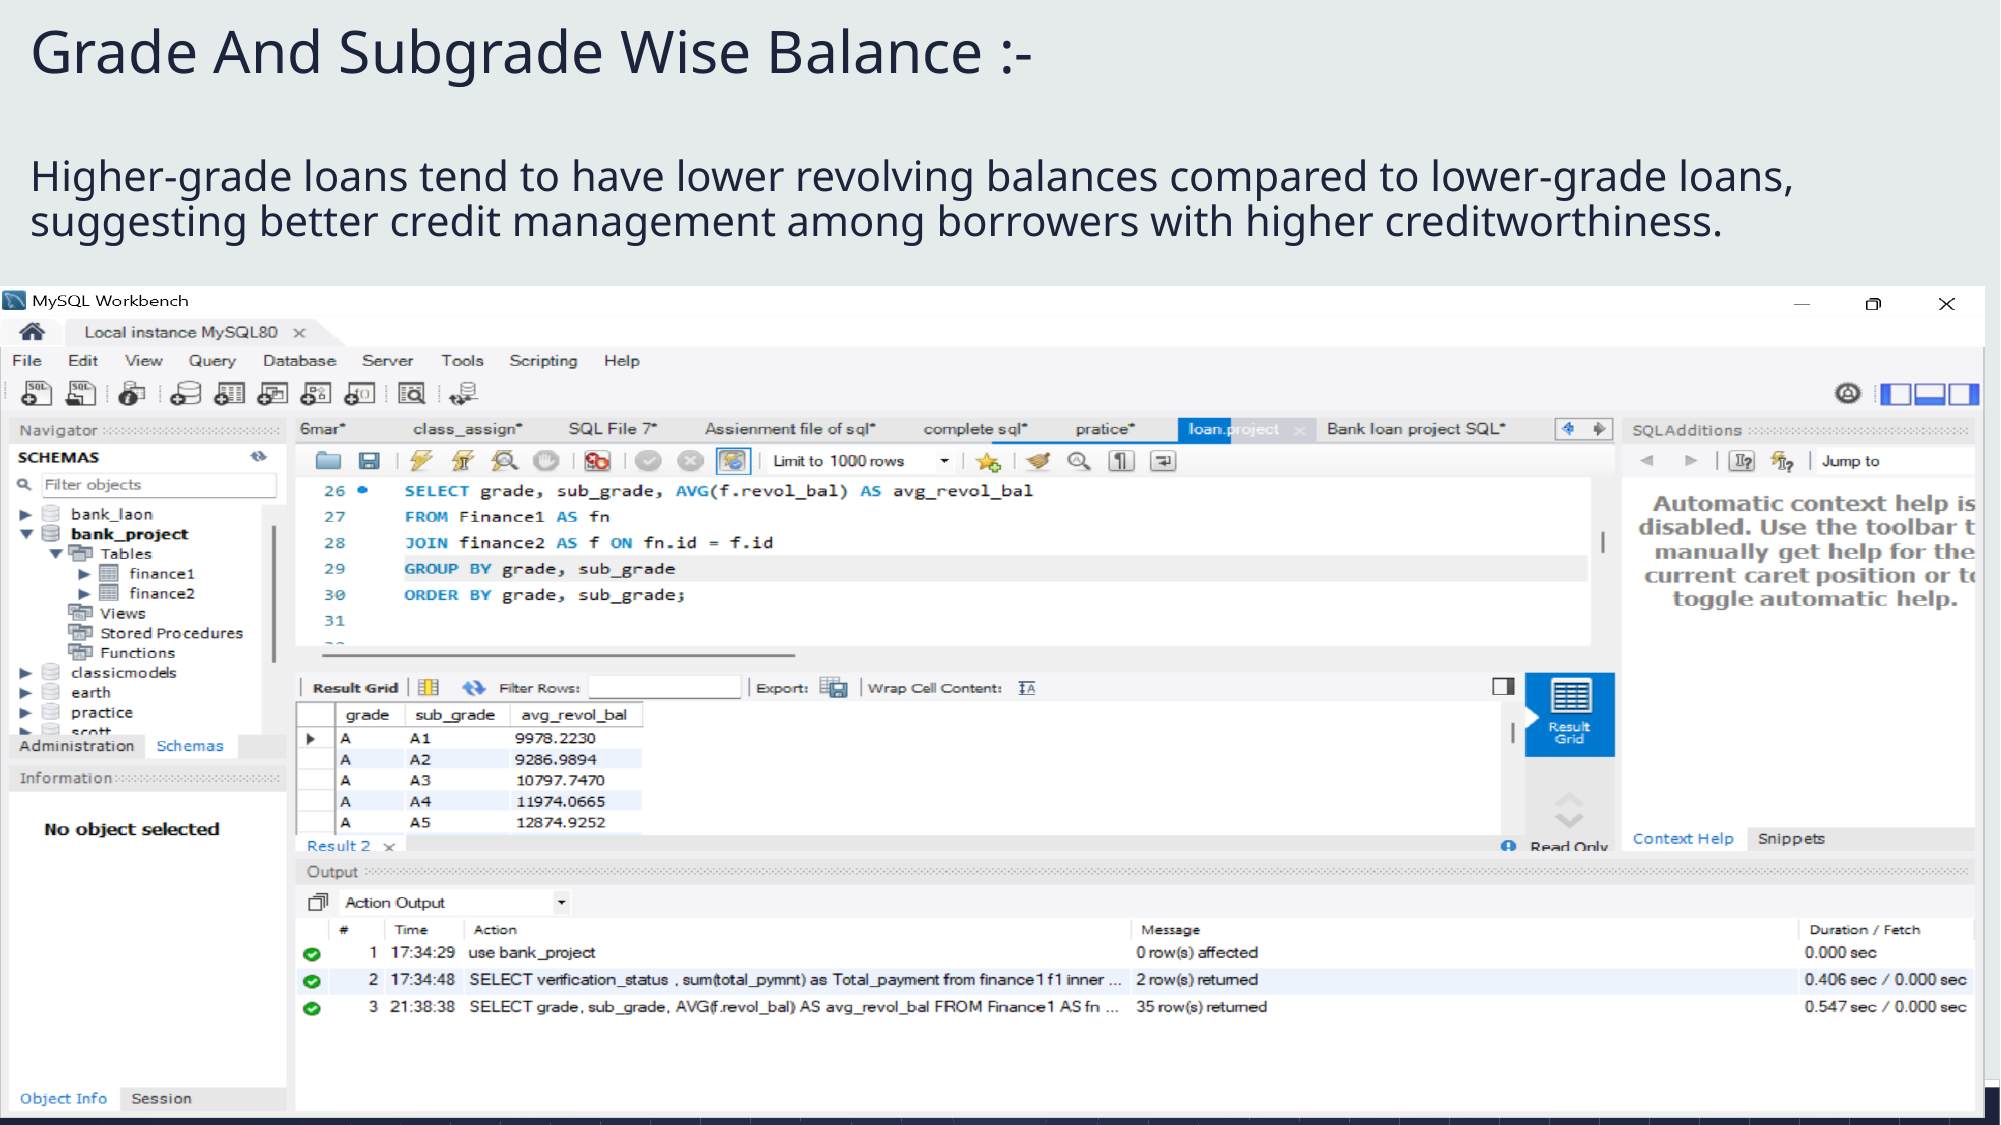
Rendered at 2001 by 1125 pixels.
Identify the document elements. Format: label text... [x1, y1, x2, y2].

picture [0, 286, 1985, 1118]
title Grade And Subgrade Wise Balance :- Higher-grade loans tend to have lower revolving balances compared to lower-grade loans, suggesting better credit management among borrowers with higher creditworthiness. [15, 15, 1985, 286]
